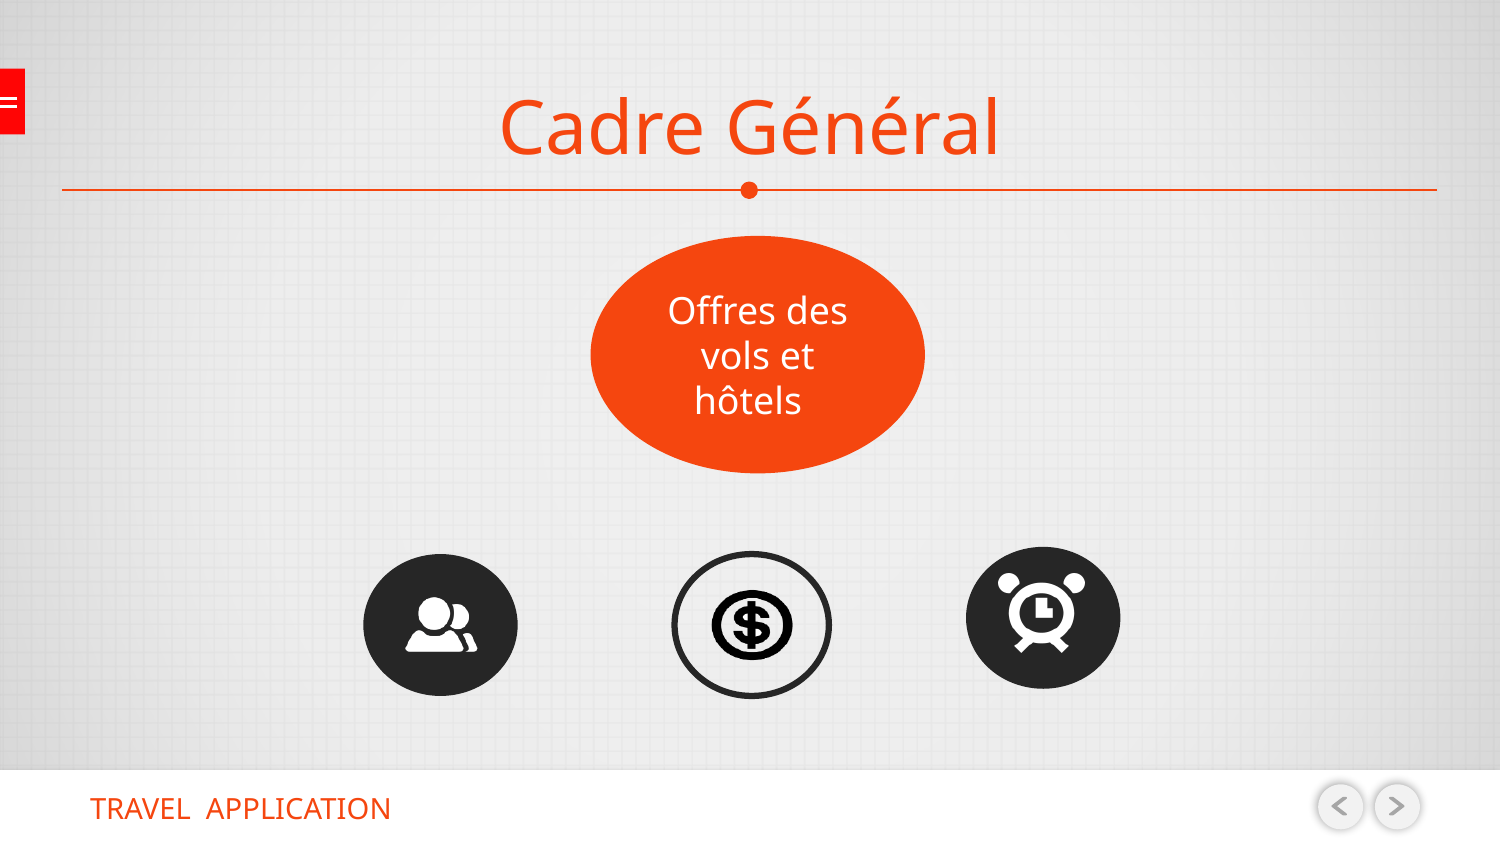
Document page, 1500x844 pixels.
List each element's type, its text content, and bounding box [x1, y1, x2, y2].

text_box [672, 551, 831, 699]
footer TRAVEL APPLICATION [75, 784, 1163, 833]
text_box [963, 544, 1123, 691]
text_box [361, 551, 520, 699]
picture [0, 0, 1500, 770]
text_box Cadre Général [149, 71, 1350, 177]
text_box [62, 183, 1438, 198]
text_box Offres des vols et hôtels [588, 233, 928, 476]
